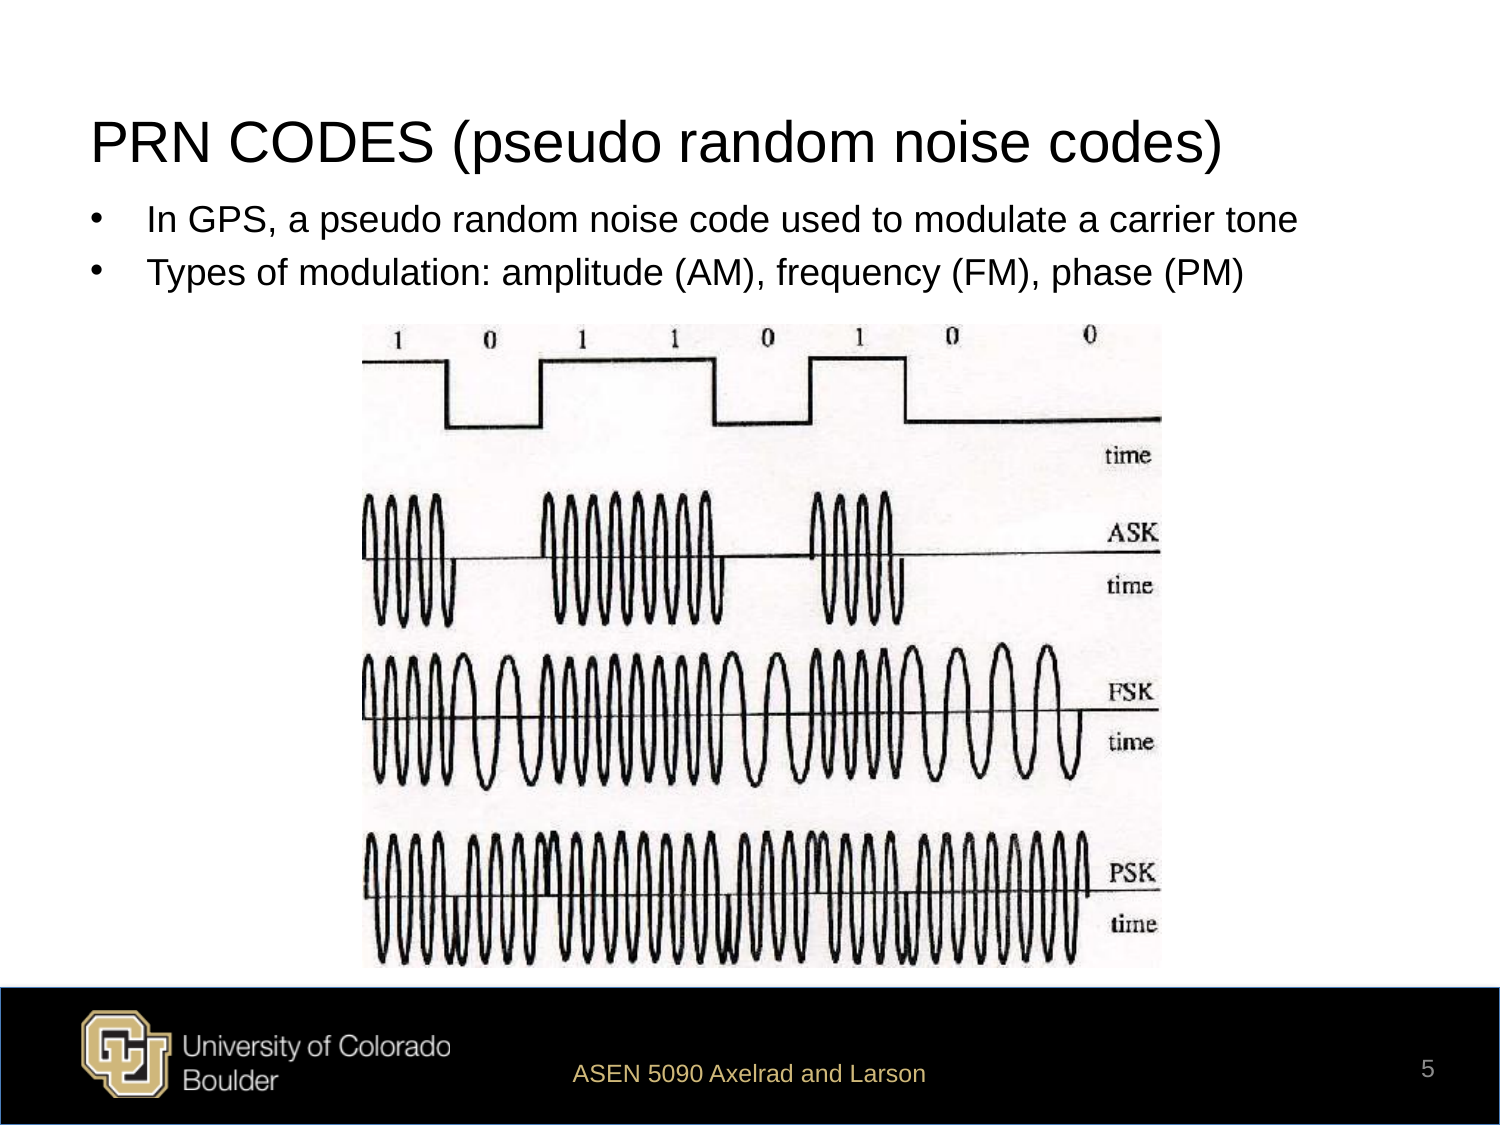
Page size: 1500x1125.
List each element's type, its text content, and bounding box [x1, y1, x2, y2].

text_box Leick, GPS principles [324, 1074, 633, 1125]
list In GPS, a pseudo random noise code used to modulate a carrier tone Types of modulation: amplitude (AM), frequency (FM), phase (PM) [75, 187, 1500, 1075]
footer ASEN 5090 Axelrad and Larson [512, 1042, 988, 1103]
title PRN CODES (pseudo random noise codes) [75, 45, 1425, 187]
text_box 5 [1100, 1037, 1450, 1098]
picture [362, 324, 1162, 968]
